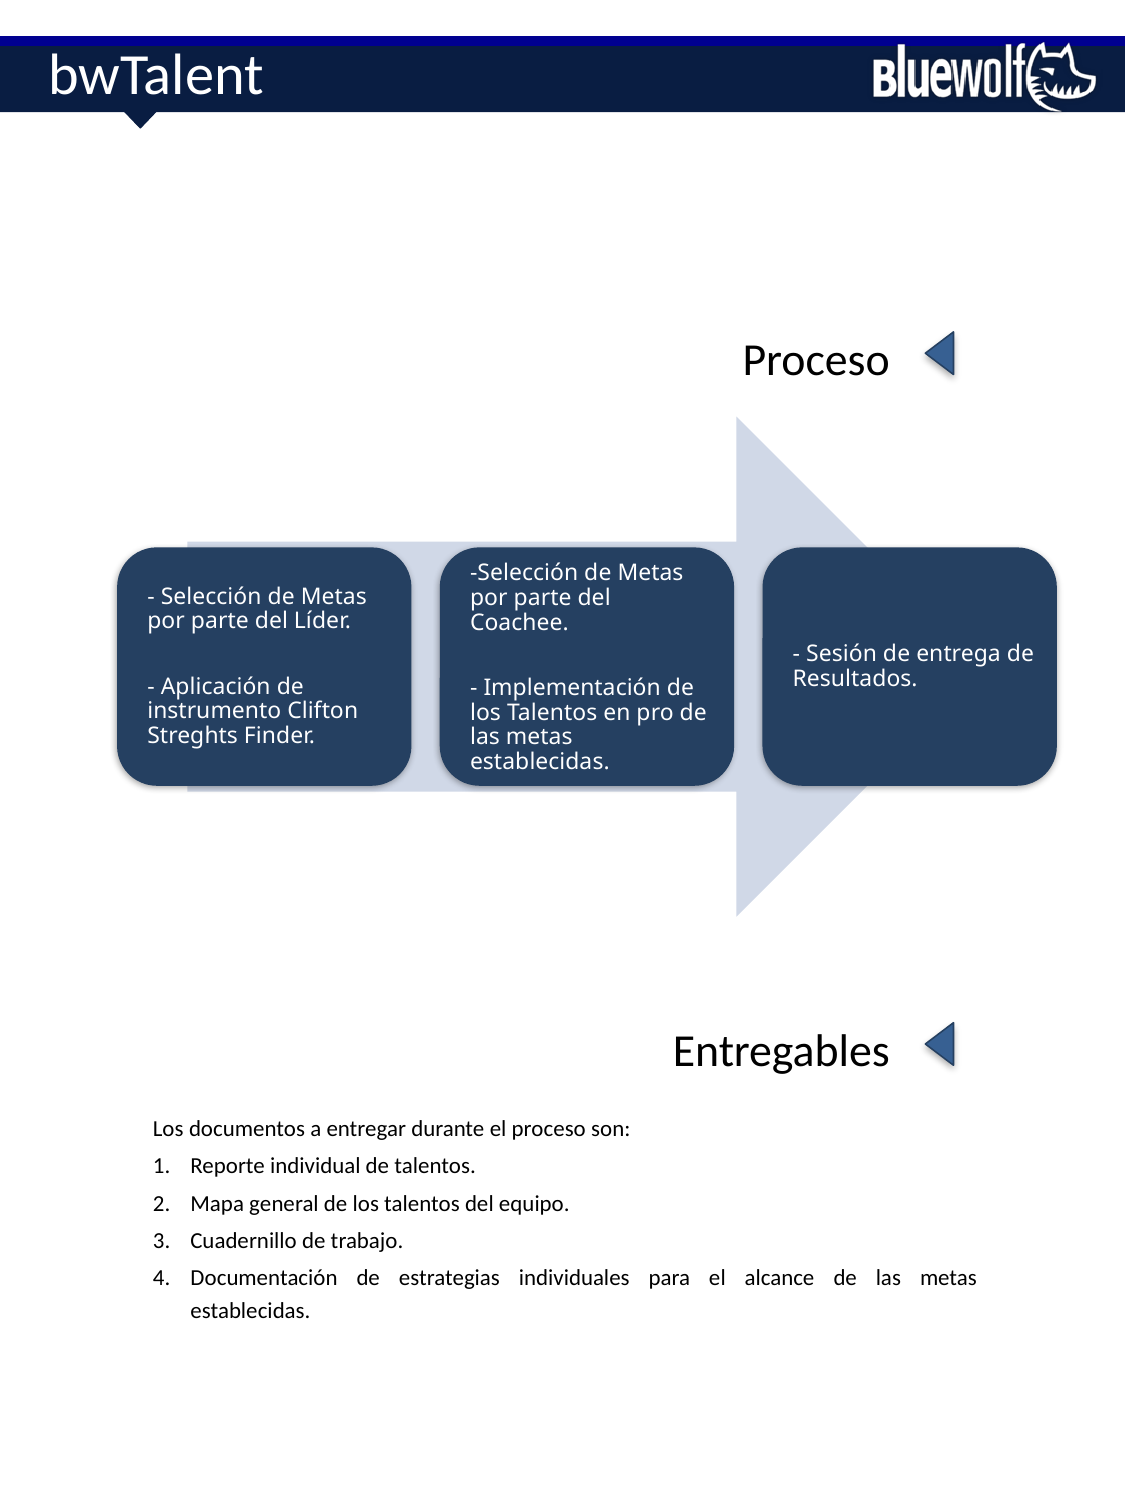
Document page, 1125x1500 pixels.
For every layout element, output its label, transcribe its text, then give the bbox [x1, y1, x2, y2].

text_box [924, 331, 955, 376]
text_box Proceso [721, 322, 905, 392]
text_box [116, 416, 1058, 917]
text_box Los documentos a entregar durante el proceso son: Reporte individual de talentos. Mapa general de los talentos del equipo. Cuadernillo de trabajo. Documentación de estrategias individuales para el alcance de las metas establecidas. [153, 1108, 979, 1355]
text_box Entregables [418, 1012, 905, 1083]
text_box [924, 1021, 955, 1066]
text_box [0, 16, 1125, 128]
